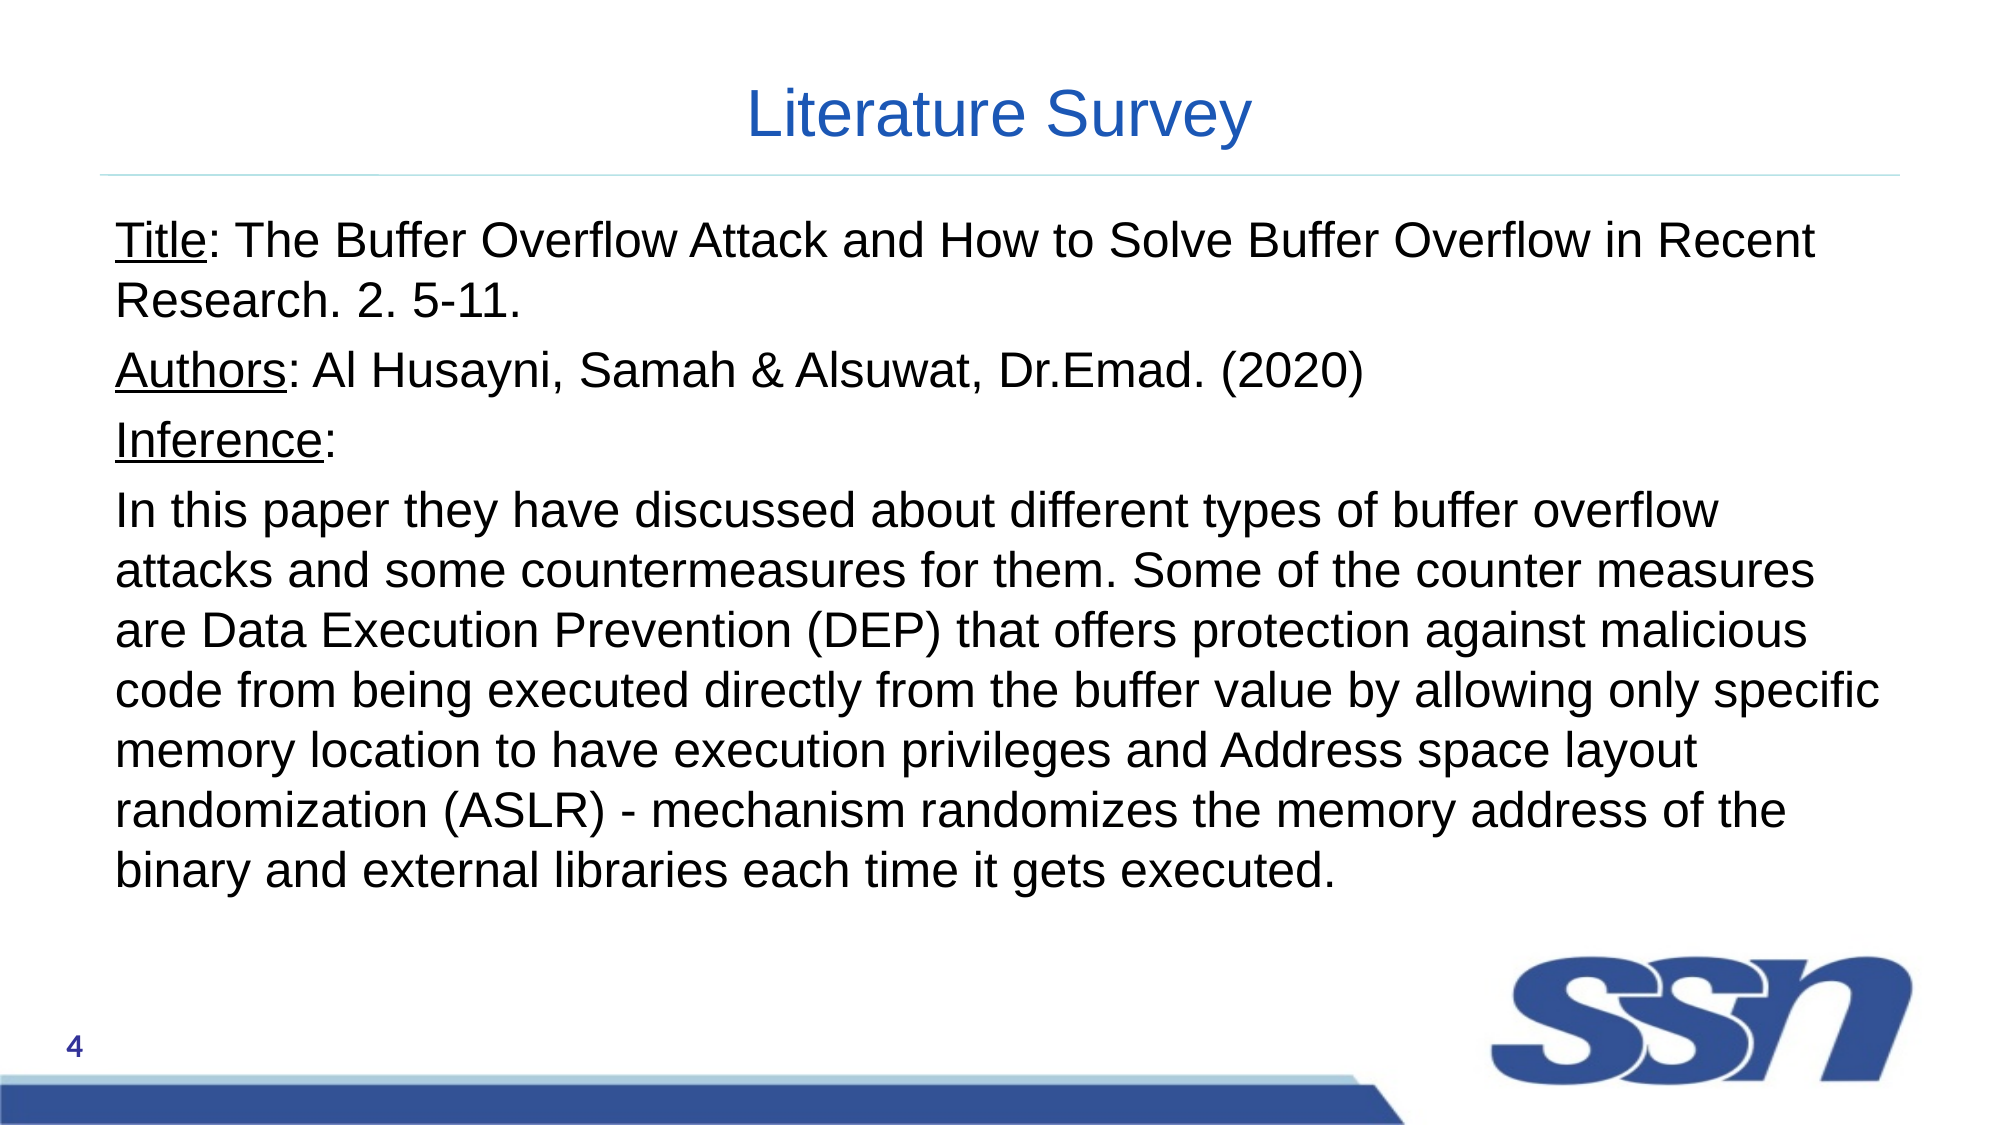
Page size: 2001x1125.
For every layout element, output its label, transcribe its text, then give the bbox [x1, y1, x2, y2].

list Title: The Buffer Overflow Attack and How to Solve Buffer Overflow in Recent Research. 2. 5-11. Authors: Al Husayni, Samah & Alsuwat, Dr.Emad. (2020) Inference: In this paper they have discussed about different types of buffer overflow attacks and some countermeasures for them. Some of the counter measures are Data Execution Prevention (DEP) that offers protection against malicious code from being executed directly from the buffer value by allowing only specific memory location to have execution privileges and Address space layout randomization (ASLR) - mechanism randomizes the memory address of the binary and external libraries each time it gets executed. [99, 200, 1900, 1005]
picture [0, 913, 2000, 1125]
title Literature Survey [99, 45, 1900, 175]
